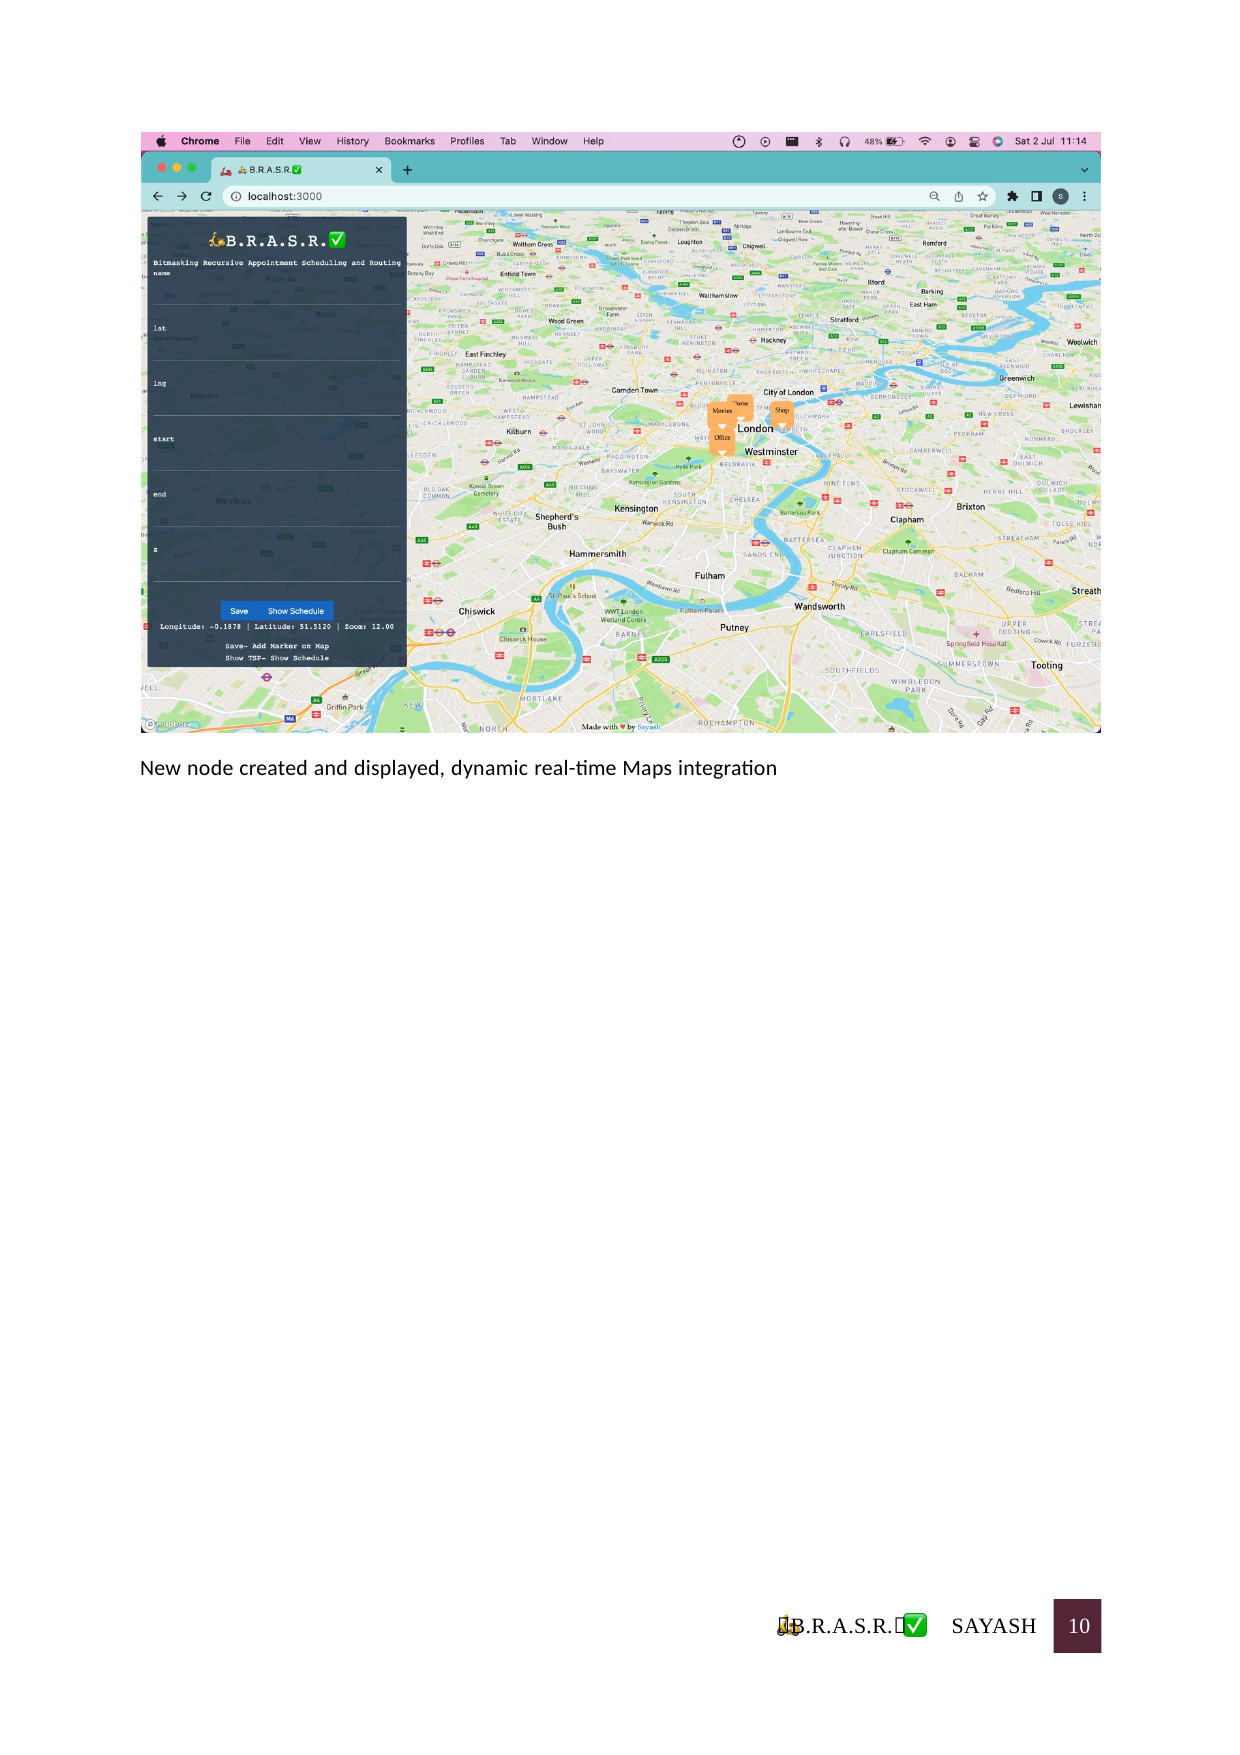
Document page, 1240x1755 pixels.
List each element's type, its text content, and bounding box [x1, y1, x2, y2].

picture [140, 132, 1101, 733]
slide_number 🛵B.R.A.S.R.✅ SAYASH 11 [775, 1609, 1096, 1755]
text_box New node created and displayed, dynamic real-time Maps integration [137, 751, 793, 781]
